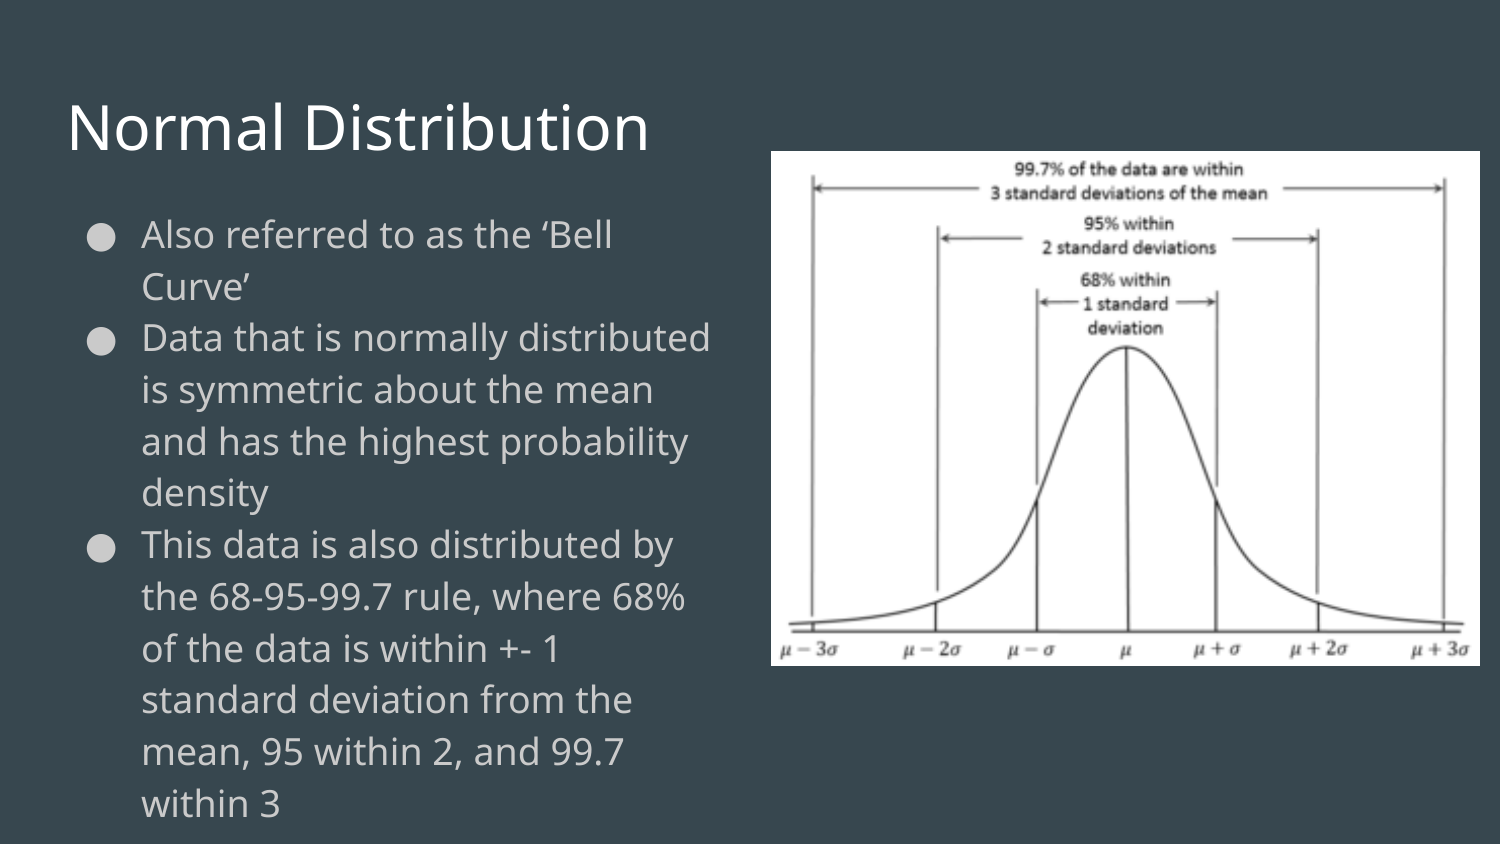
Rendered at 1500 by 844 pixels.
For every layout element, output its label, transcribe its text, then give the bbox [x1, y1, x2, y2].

list Also referred to as the ‘Bell Curve’ Data that is normally distributed is symmetric about the mean and has the highest probability density This data is also distributed by the 68-95-99.7 rule, where 68% of the data is within +- 1 standard deviation from the mean, 95 within 2, and 99.7 within 3 [51, 189, 729, 750]
title Normal Distribution [51, 72, 1449, 167]
picture [771, 151, 1481, 666]
